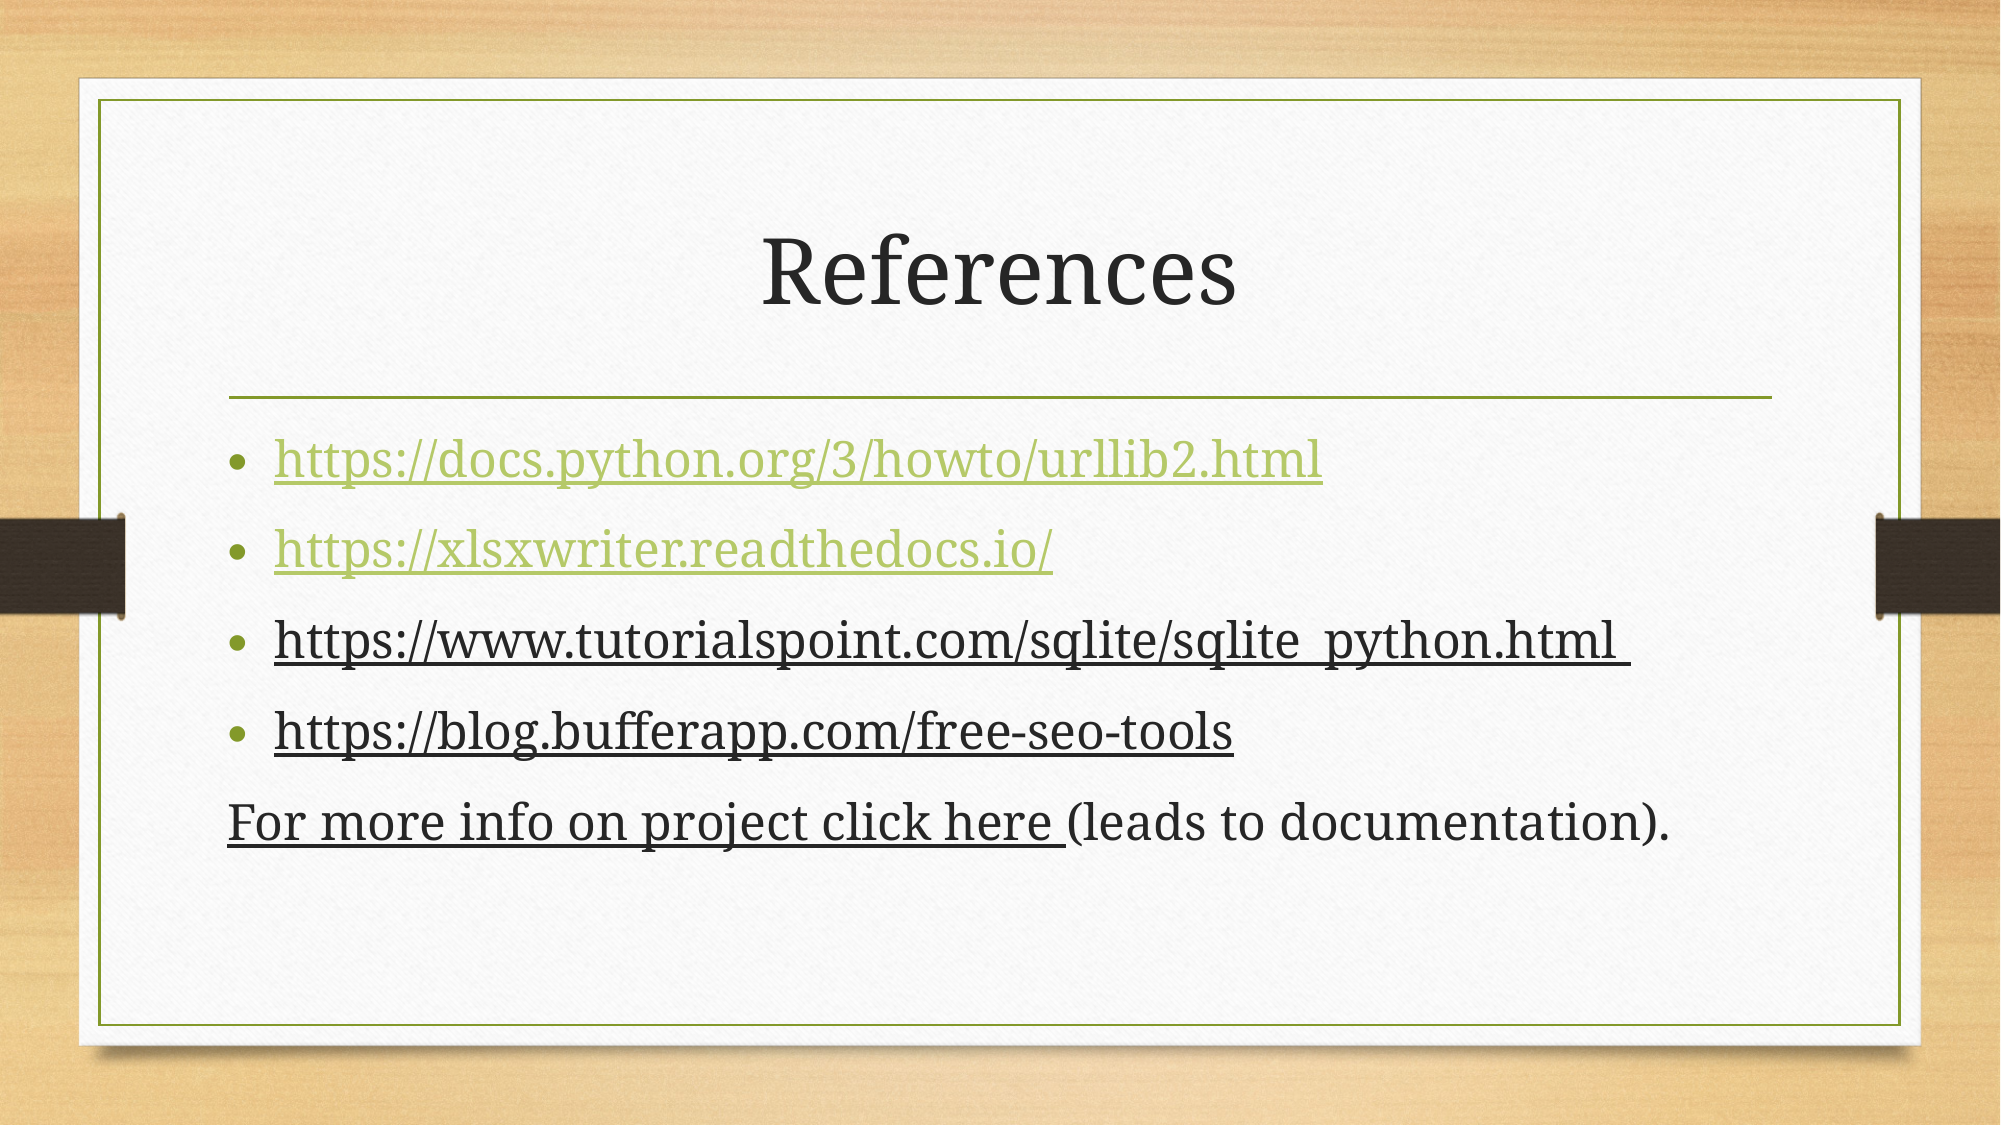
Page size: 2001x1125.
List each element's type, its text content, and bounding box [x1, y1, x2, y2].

list https://docs.python.org/3/howto/urllib2.html https://xlsxwriter.readthedocs.io/ https://www.tutorialspoint.com/sqlite/sqlite_python.html https://blog.bufferapp.com/free-seo-tools For more info on project click here (leads to documentation). [212, 419, 1788, 964]
picture [0, 0, 2001, 1125]
title References [212, 161, 1788, 375]
